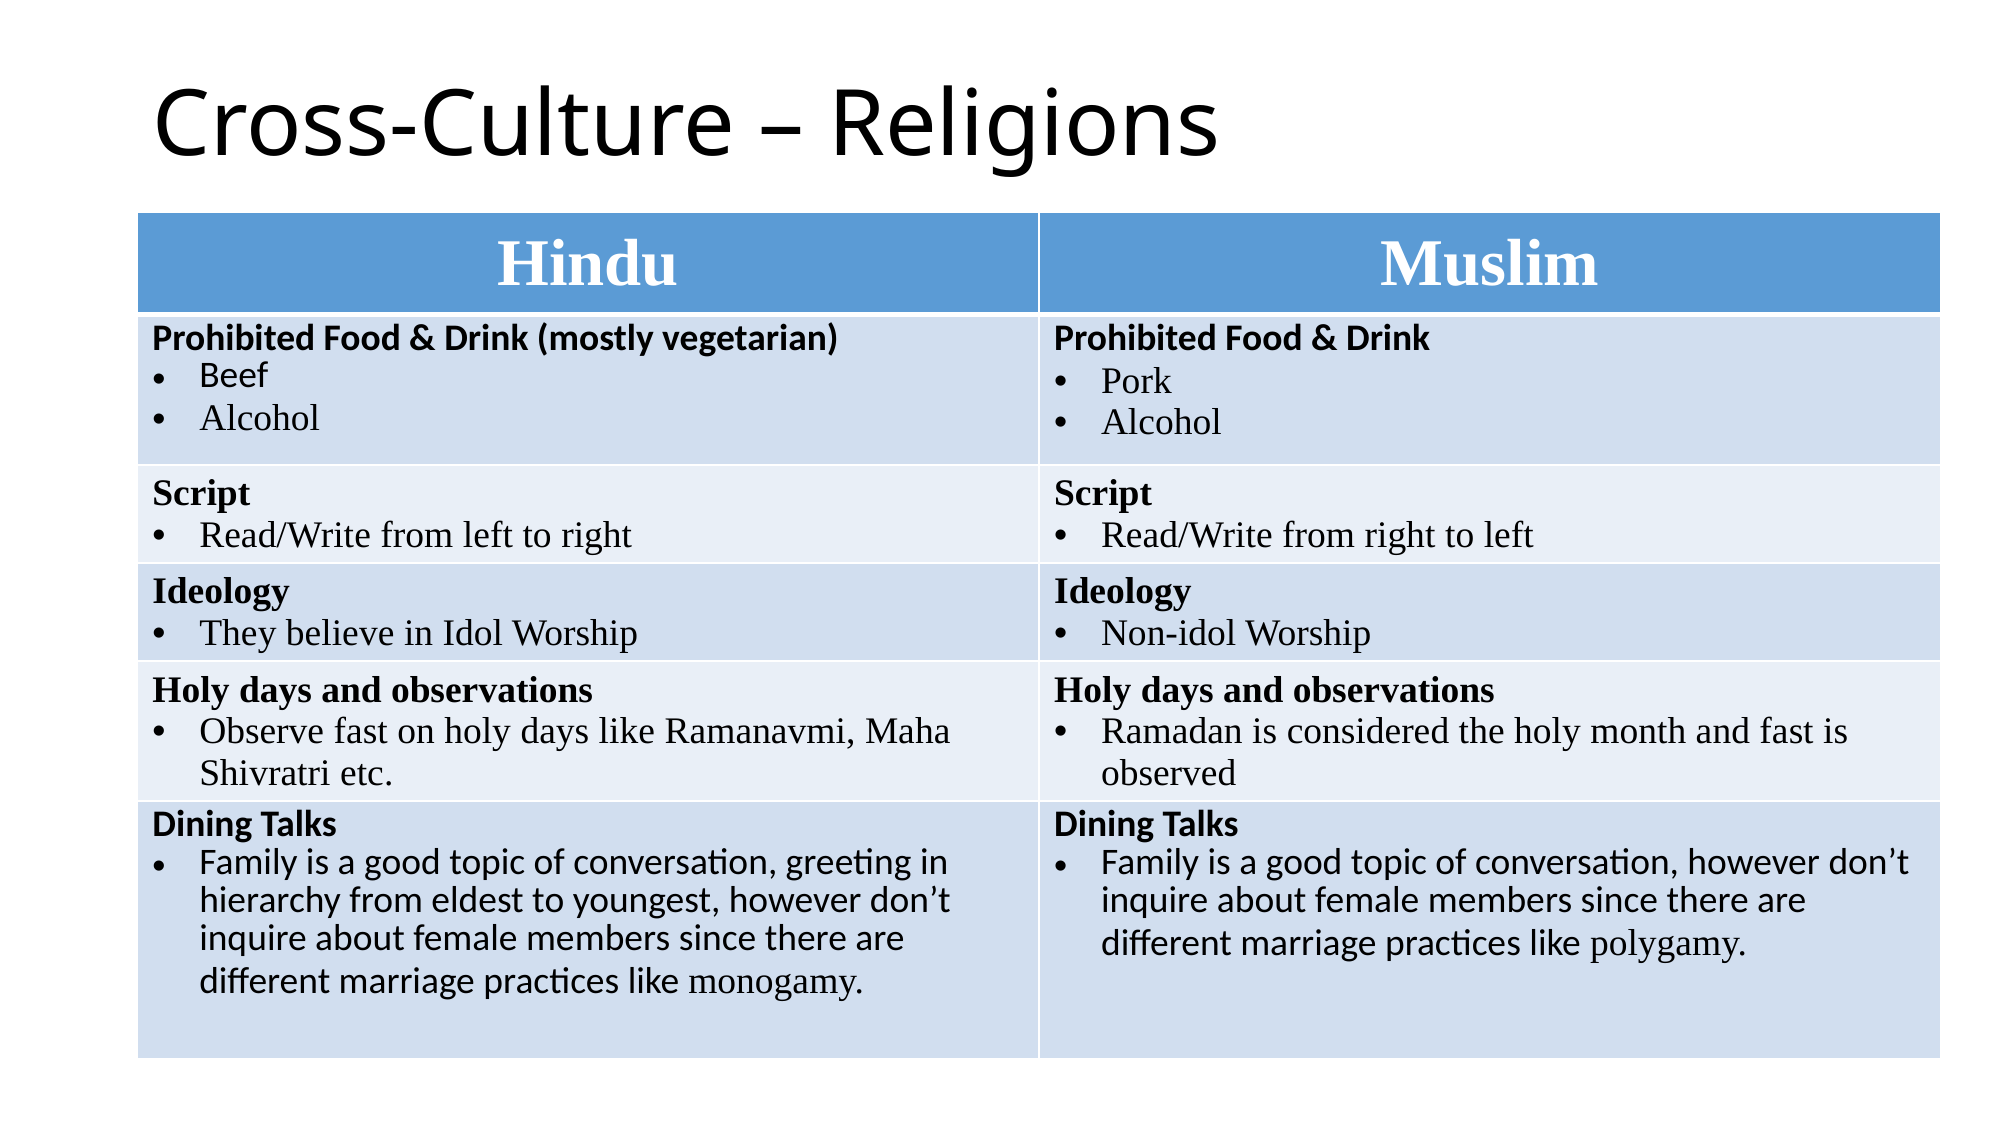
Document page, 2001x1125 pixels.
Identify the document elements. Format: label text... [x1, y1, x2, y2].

table_cell Script Read/Write from left to right [138, 466, 1038, 562]
table_cell Ideology They believe in Idol Worship [138, 564, 1038, 660]
table_cell Ideology Non-idol Worship [1040, 564, 1940, 660]
table_cell Dining Talks Family is a good topic of conversation, greeting in hierarchy from eldest to youngest, however don’t inquire about female members since there are different marriage practices like monogamy. [138, 802, 1038, 1058]
table_cell Prohibited Food & Drink (mostly vegetarian) Beef Alcohol [138, 317, 1038, 464]
table_cell Holy days and observations Observe fast on holy days like Ramanavmi, Maha Shivratri etc. [138, 662, 1038, 800]
table_cell Prohibited Food & Drink Pork Alcohol [1040, 317, 1940, 464]
table_cell Holy days and observations Ramadan is considered the holy month and fast is observed [1040, 662, 1940, 800]
title Cross-Culture – Religions [137, 59, 1863, 192]
table_header Hindu [138, 213, 1038, 312]
table_cell Dining Talks Family is a good topic of conversation, however don’t inquire about female members since there are different marriage practices like polygamy. [1040, 802, 1940, 1058]
table_header Muslim [1040, 213, 1940, 312]
table_cell Script Read/Write from right to left [1040, 466, 1940, 562]
